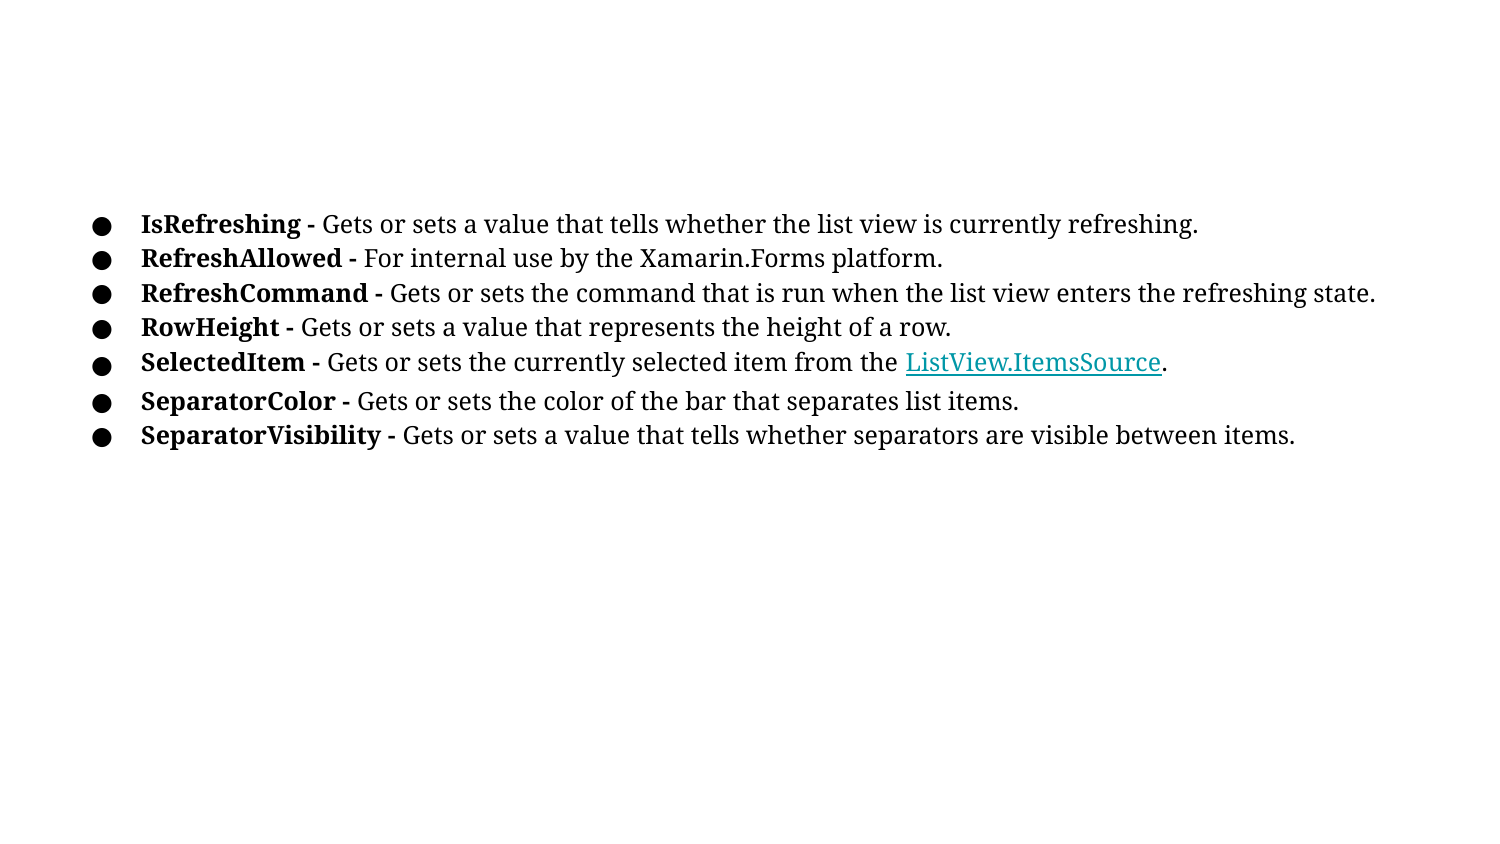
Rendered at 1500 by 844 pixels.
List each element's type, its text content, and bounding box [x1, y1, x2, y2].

list IsRefreshing - Gets or sets a value that tells whether the list view is currently refreshing. RefreshAllowed - For internal use by the Xamarin.Forms platform. RefreshCommand - Gets or sets the command that is run when the list view enters the refreshing state. RowHeight - Gets or sets a value that represents the height of a row. SelectedItem - Gets or sets the currently selected item from the ListView.ItemsSource. SeparatorColor - Gets or sets the color of the bar that separates list items. SeparatorVisibility - Gets or sets a value that tells whether separators are visible between items. [51, 189, 1449, 750]
